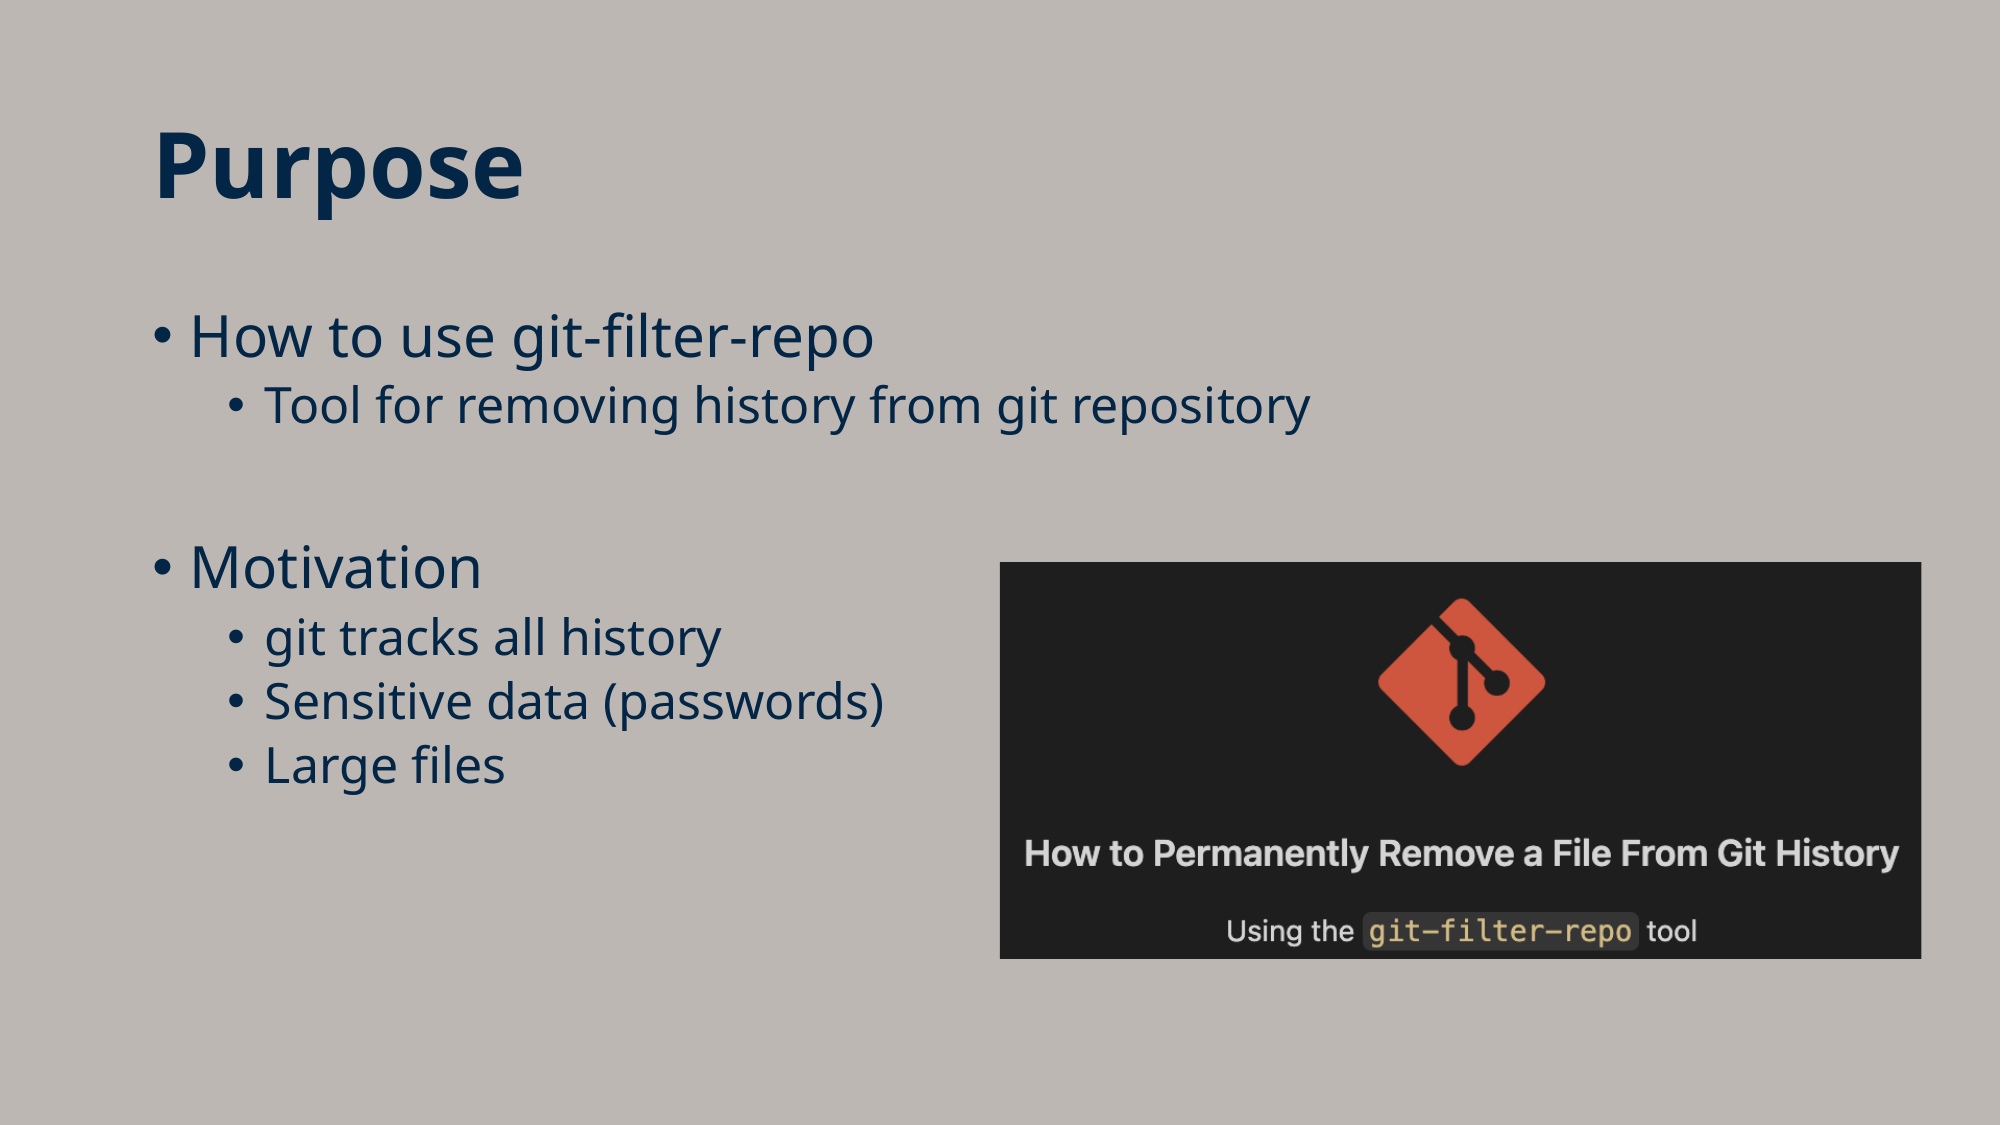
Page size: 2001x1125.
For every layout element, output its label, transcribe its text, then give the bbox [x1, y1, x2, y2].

title Purpose [137, 59, 1863, 278]
picture [999, 561, 1922, 960]
list How to use git-filter-repo Tool for removing history from git repository Motivation git tracks all history Sensitive data (passwords) Large files [137, 299, 1863, 1014]
